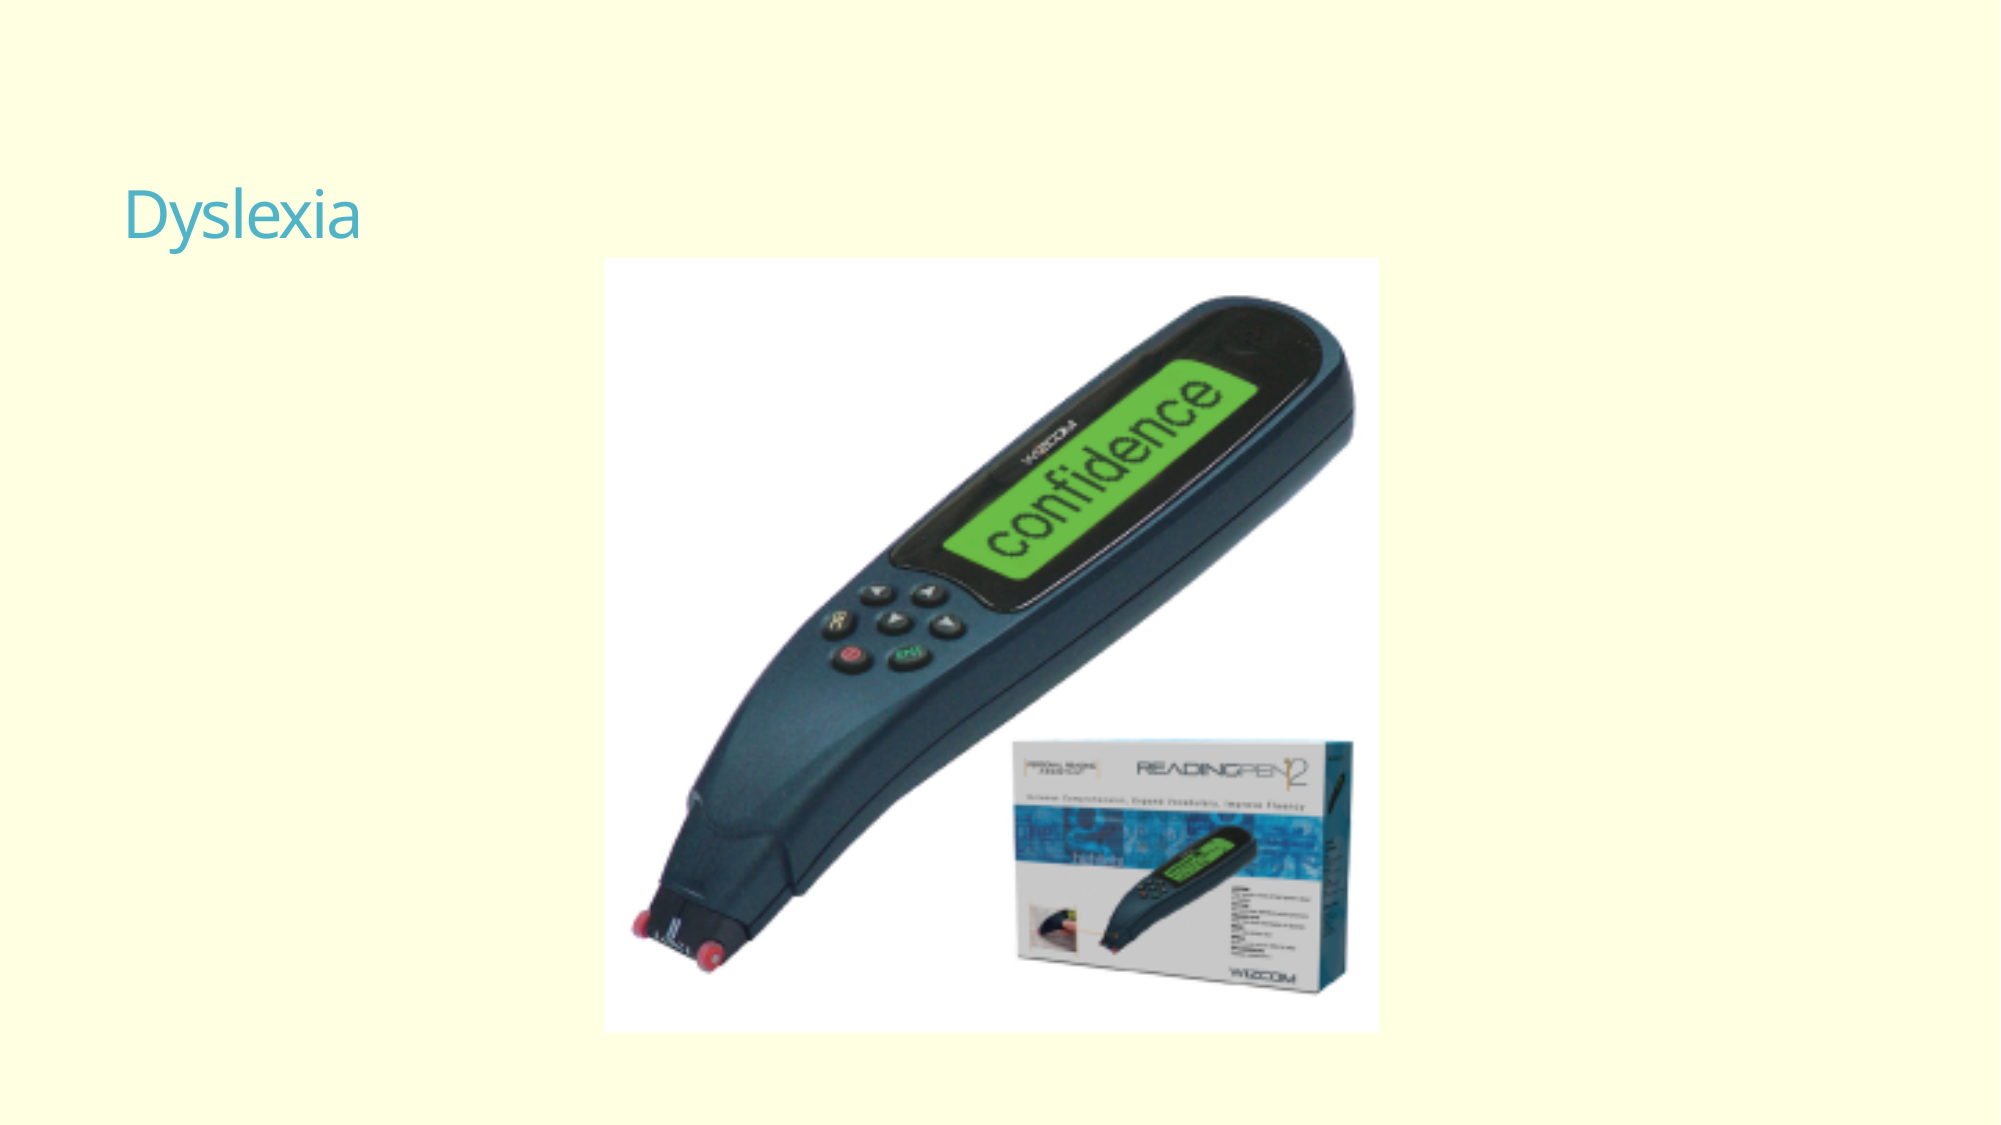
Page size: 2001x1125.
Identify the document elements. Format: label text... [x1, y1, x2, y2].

picture [604, 258, 1379, 1033]
title Dyslexia [107, 81, 1875, 354]
